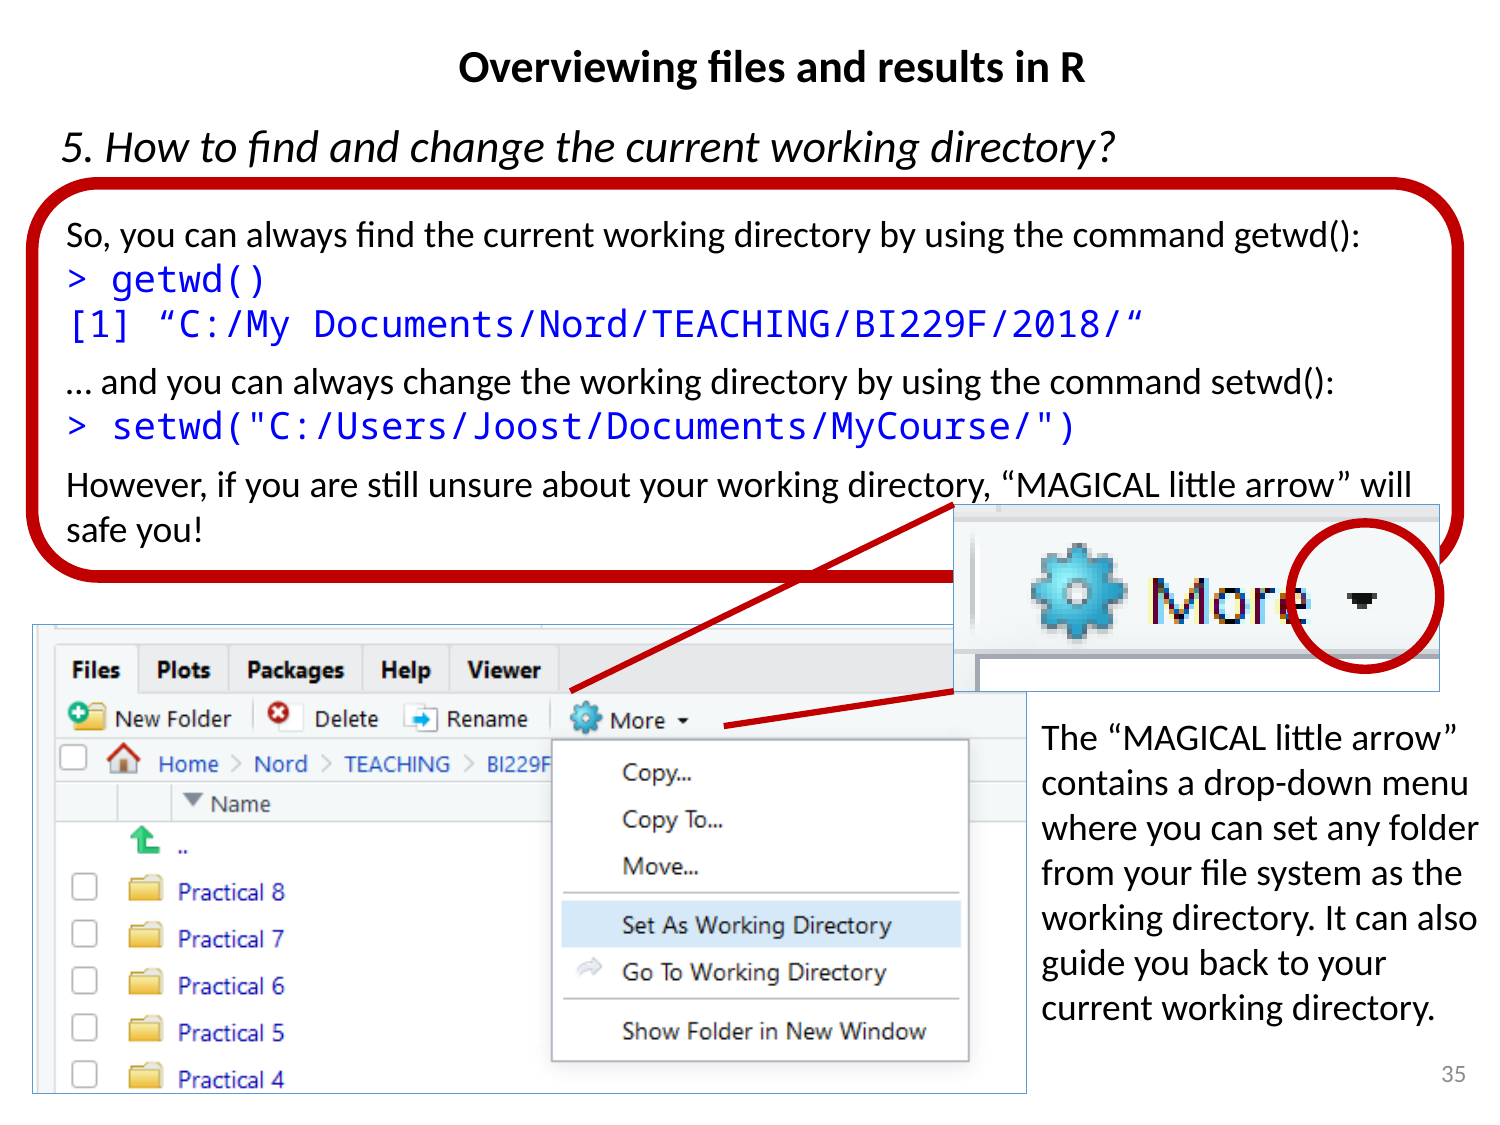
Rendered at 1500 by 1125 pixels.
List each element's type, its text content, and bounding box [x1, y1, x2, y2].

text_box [570, 504, 1440, 727]
picture [32, 624, 1027, 1094]
text_box The “MAGICAL little arrow” contains a drop-down menu where you can set any folder from your file system as the working directory. It can also guide you back to your current working directory. [1027, 705, 1500, 1035]
slide_number 35 [1144, 1042, 1482, 1103]
text_box So, you can always find the current working directory by using the command getwd(): > getwd() [1] “C:/My Documents/Nord/TEACHING/BI229F/2018/“ … and you can always change the working directory by using the command setwd(): > setwd("C:/Users/Joost/Documents/MyCourse/") However, if you are still unsure about your working directory, “MAGICAL little arrow” will safe you! [32, 183, 1458, 577]
text_box Overviewing files and results in R 5. How to find and change the current working directory? [45, 29, 1500, 179]
